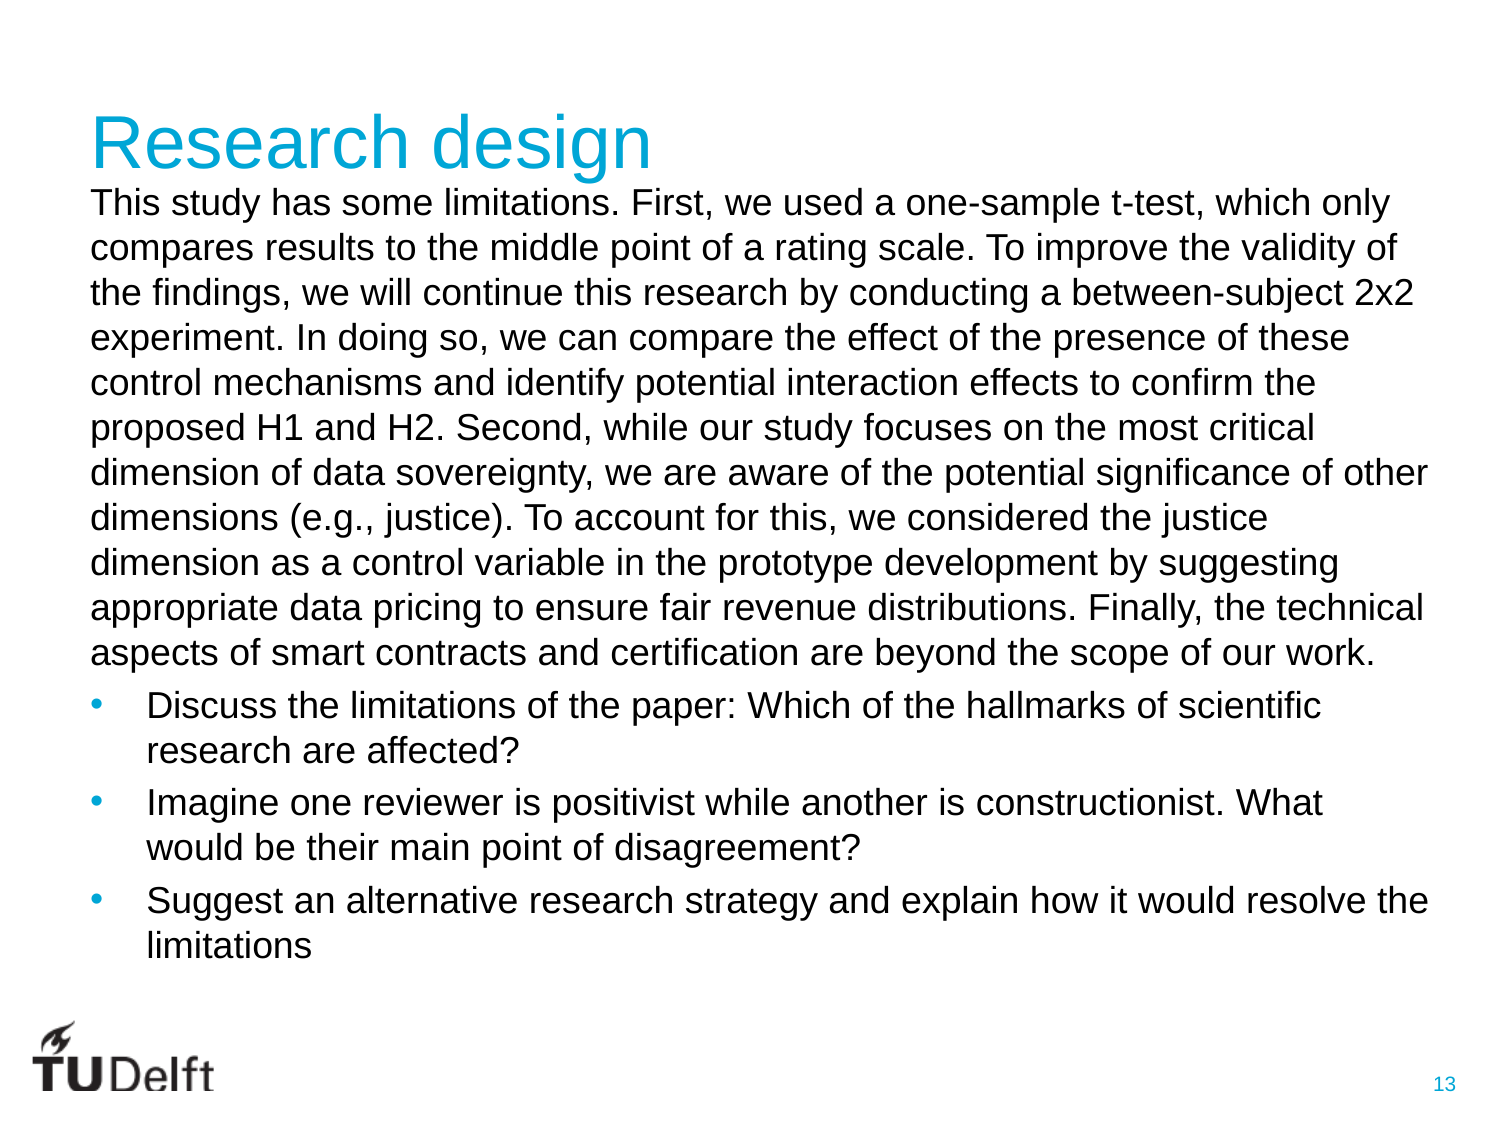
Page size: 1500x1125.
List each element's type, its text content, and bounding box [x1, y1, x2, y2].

list This study has some limitations. First, we used a one-sample t-test, which only compares results to the middle point of a rating scale. To improve the validity of the findings, we will continue this research by conducting a between-subject 2x2 experiment. In doing so, we can compare the effect of the presence of these control mechanisms and identify potential interaction effects to confirm the proposed H1 and H2. Second, while our study focuses on the most critical dimension of data sovereignty, we are aware of the potential significance of other dimensions (e.g., justice). To account for this, we considered the justice dimension as a control variable in the prototype development by suggesting appropriate data pricing to ensure fair revenue distributions. Finally, the technical aspects of smart contracts and certification are beyond the scope of our work. Discuss the limitations of the paper: Which of the hallmarks of scientific research are affected? Imagine one reviewer is positivist while another is constructionist. What would be their main point of disagreement? Suggest an alternative research strategy and explain how it would resolve the limitations [75, 170, 1447, 994]
title Research design [75, 45, 1447, 170]
